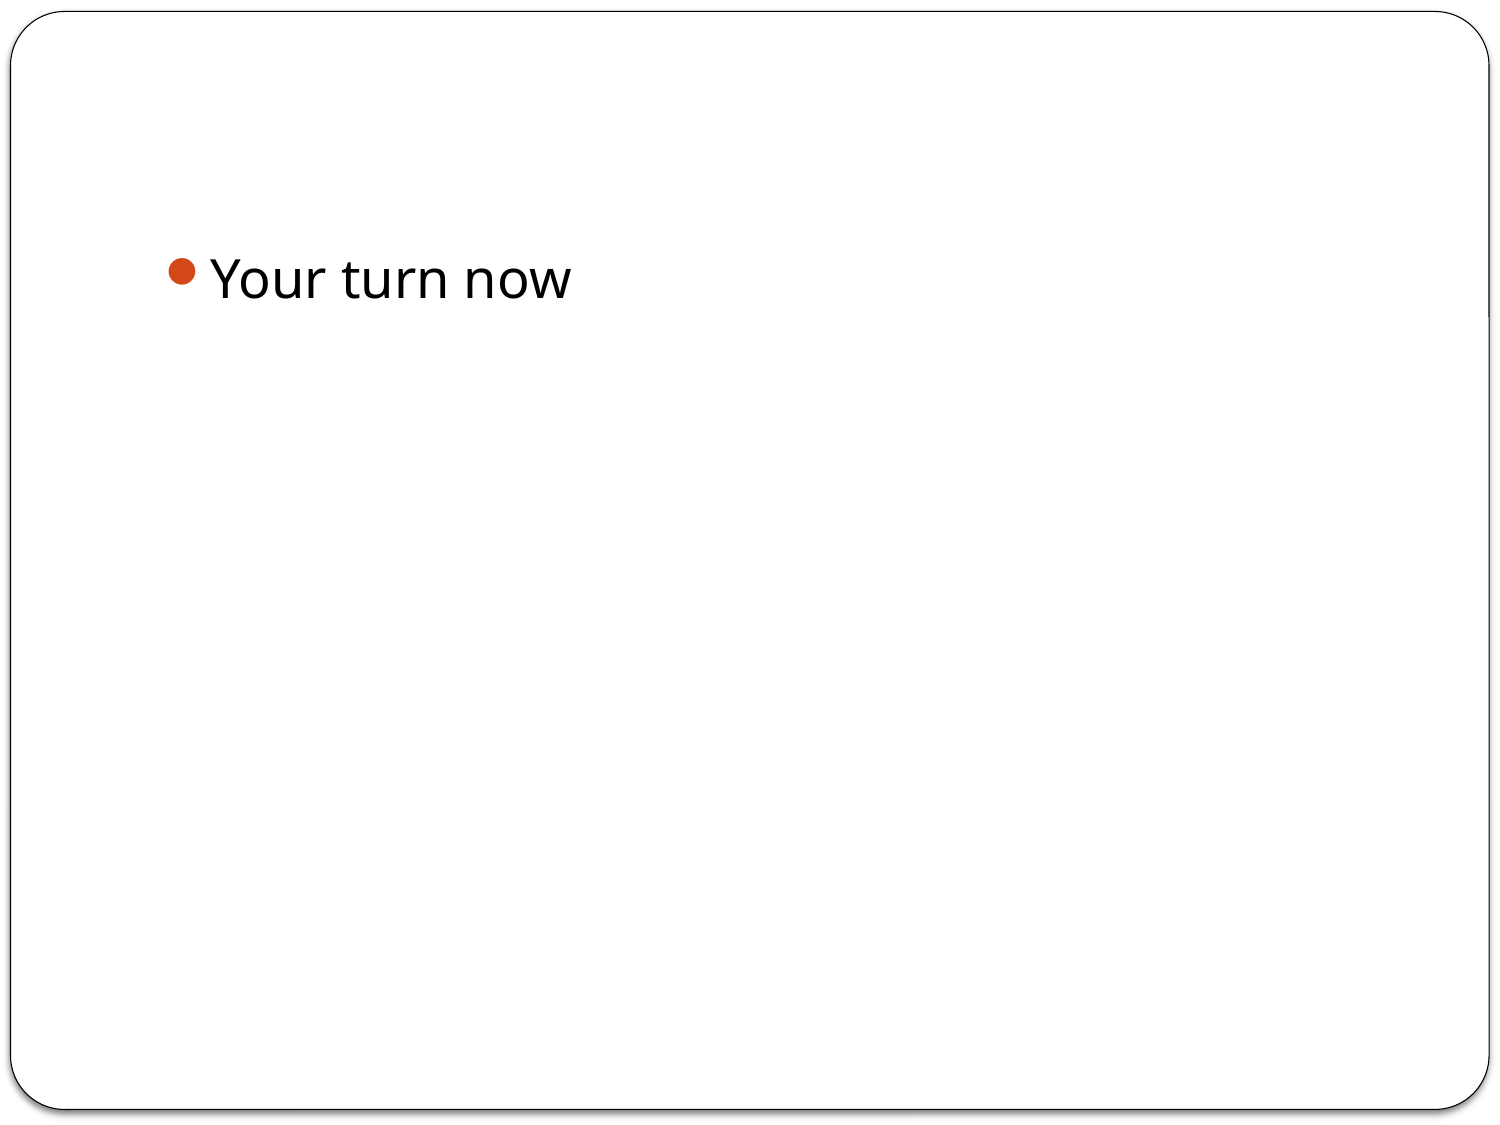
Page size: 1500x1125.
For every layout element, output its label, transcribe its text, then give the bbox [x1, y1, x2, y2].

list Your turn now [150, 237, 1425, 988]
